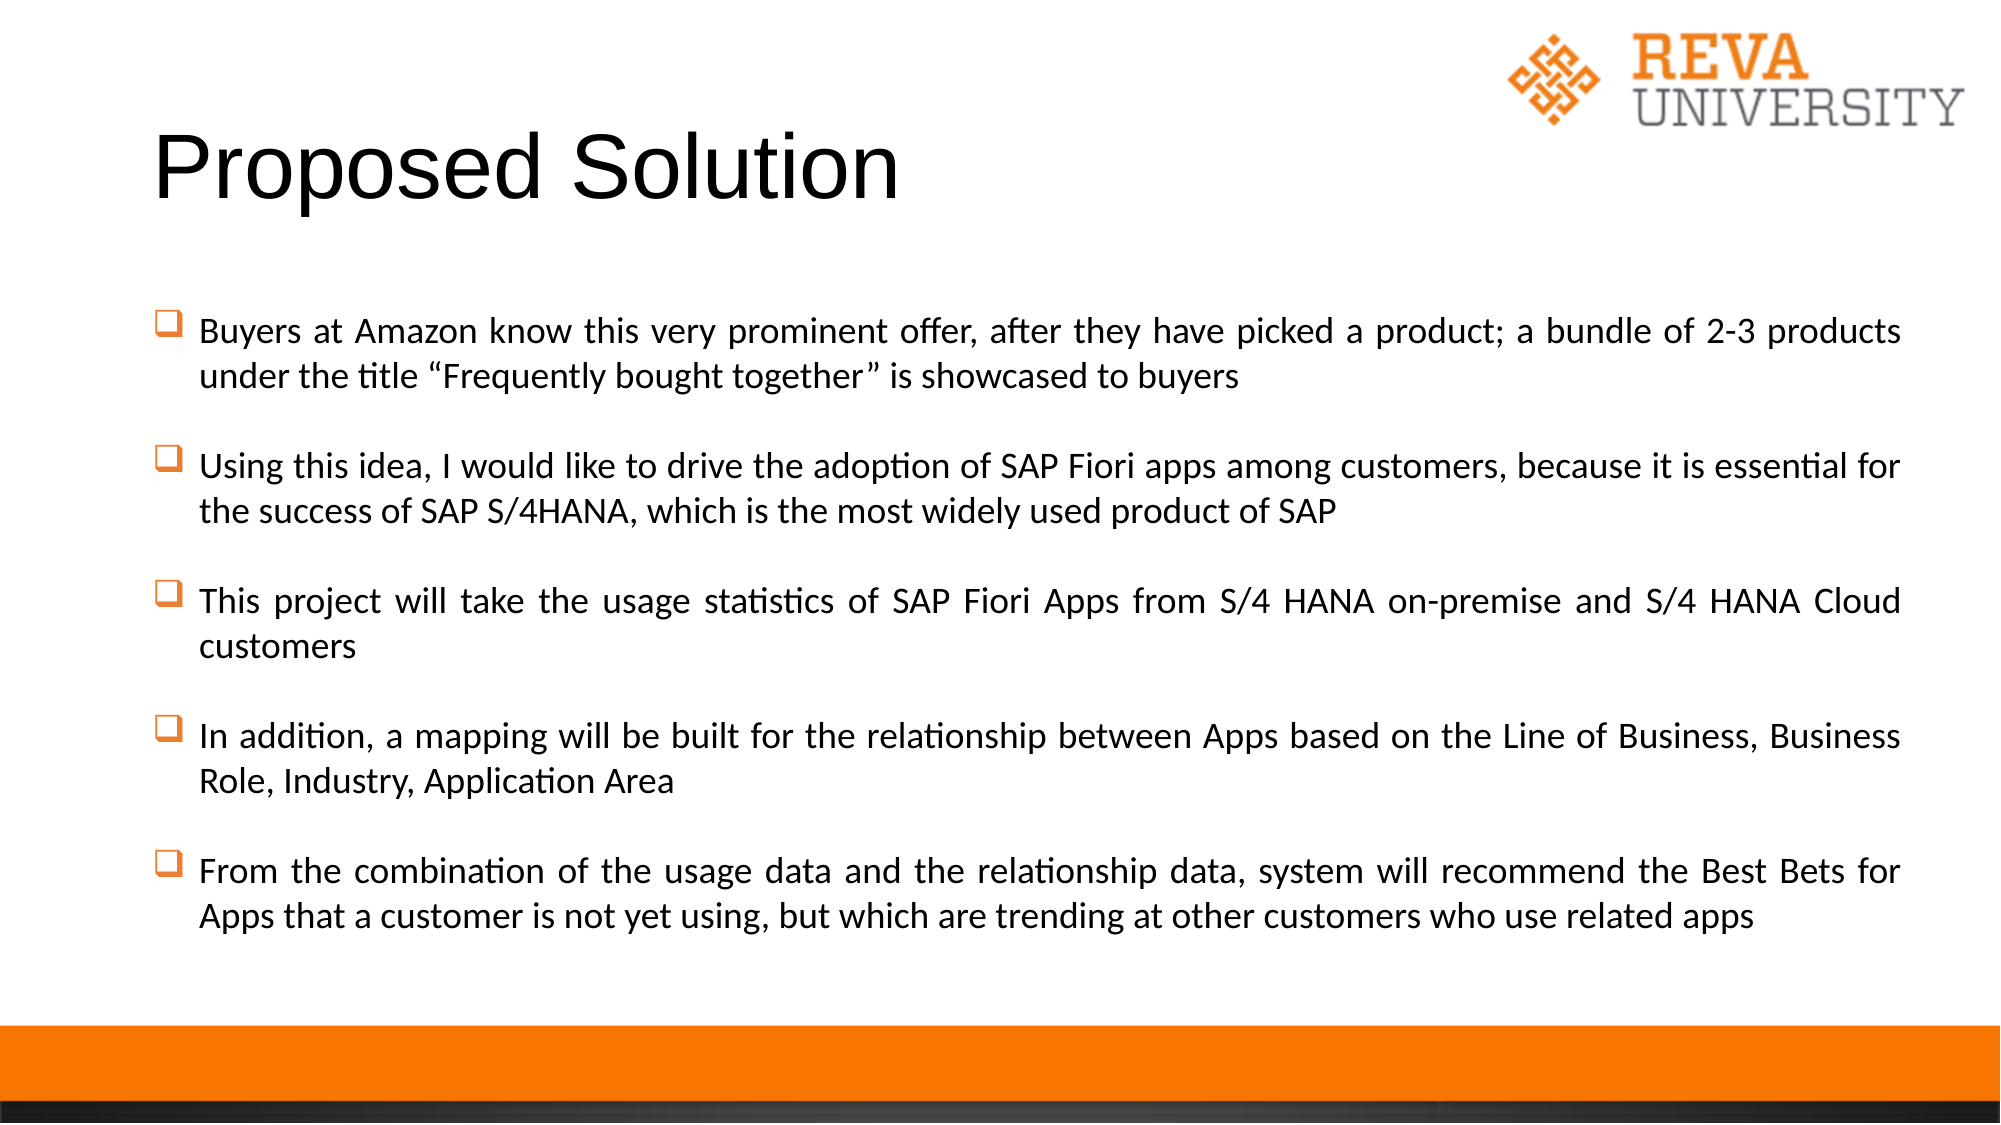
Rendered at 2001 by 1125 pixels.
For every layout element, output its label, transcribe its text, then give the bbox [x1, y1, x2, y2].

text_box Buyers at Amazon know this very prominent offer, after they have picked a product; a bundle of 2-3 products under the title “Frequently bought together” is showcased to buyers Using this idea, I would like to drive the adoption of SAP Fiori apps among customers, because it is essential for the success of SAP S/4HANA, which is the most widely used product of SAP This project will take the usage statistics of SAP Fiori Apps from S/4 HANA on-premise and S/4 HANA Cloud customers In addition, a mapping will be built for the relationship between Apps based on the Line of Business, Business Role, Industry, Application Area From the combination of the usage data and the relationship data, system will recommend the Best Bets for Apps that a customer is not yet using, but which are trending at other customers who use related apps [137, 298, 1918, 989]
picture [1507, 15, 1988, 144]
title Proposed Solution [137, 59, 1863, 278]
picture [0, 1013, 2000, 1123]
